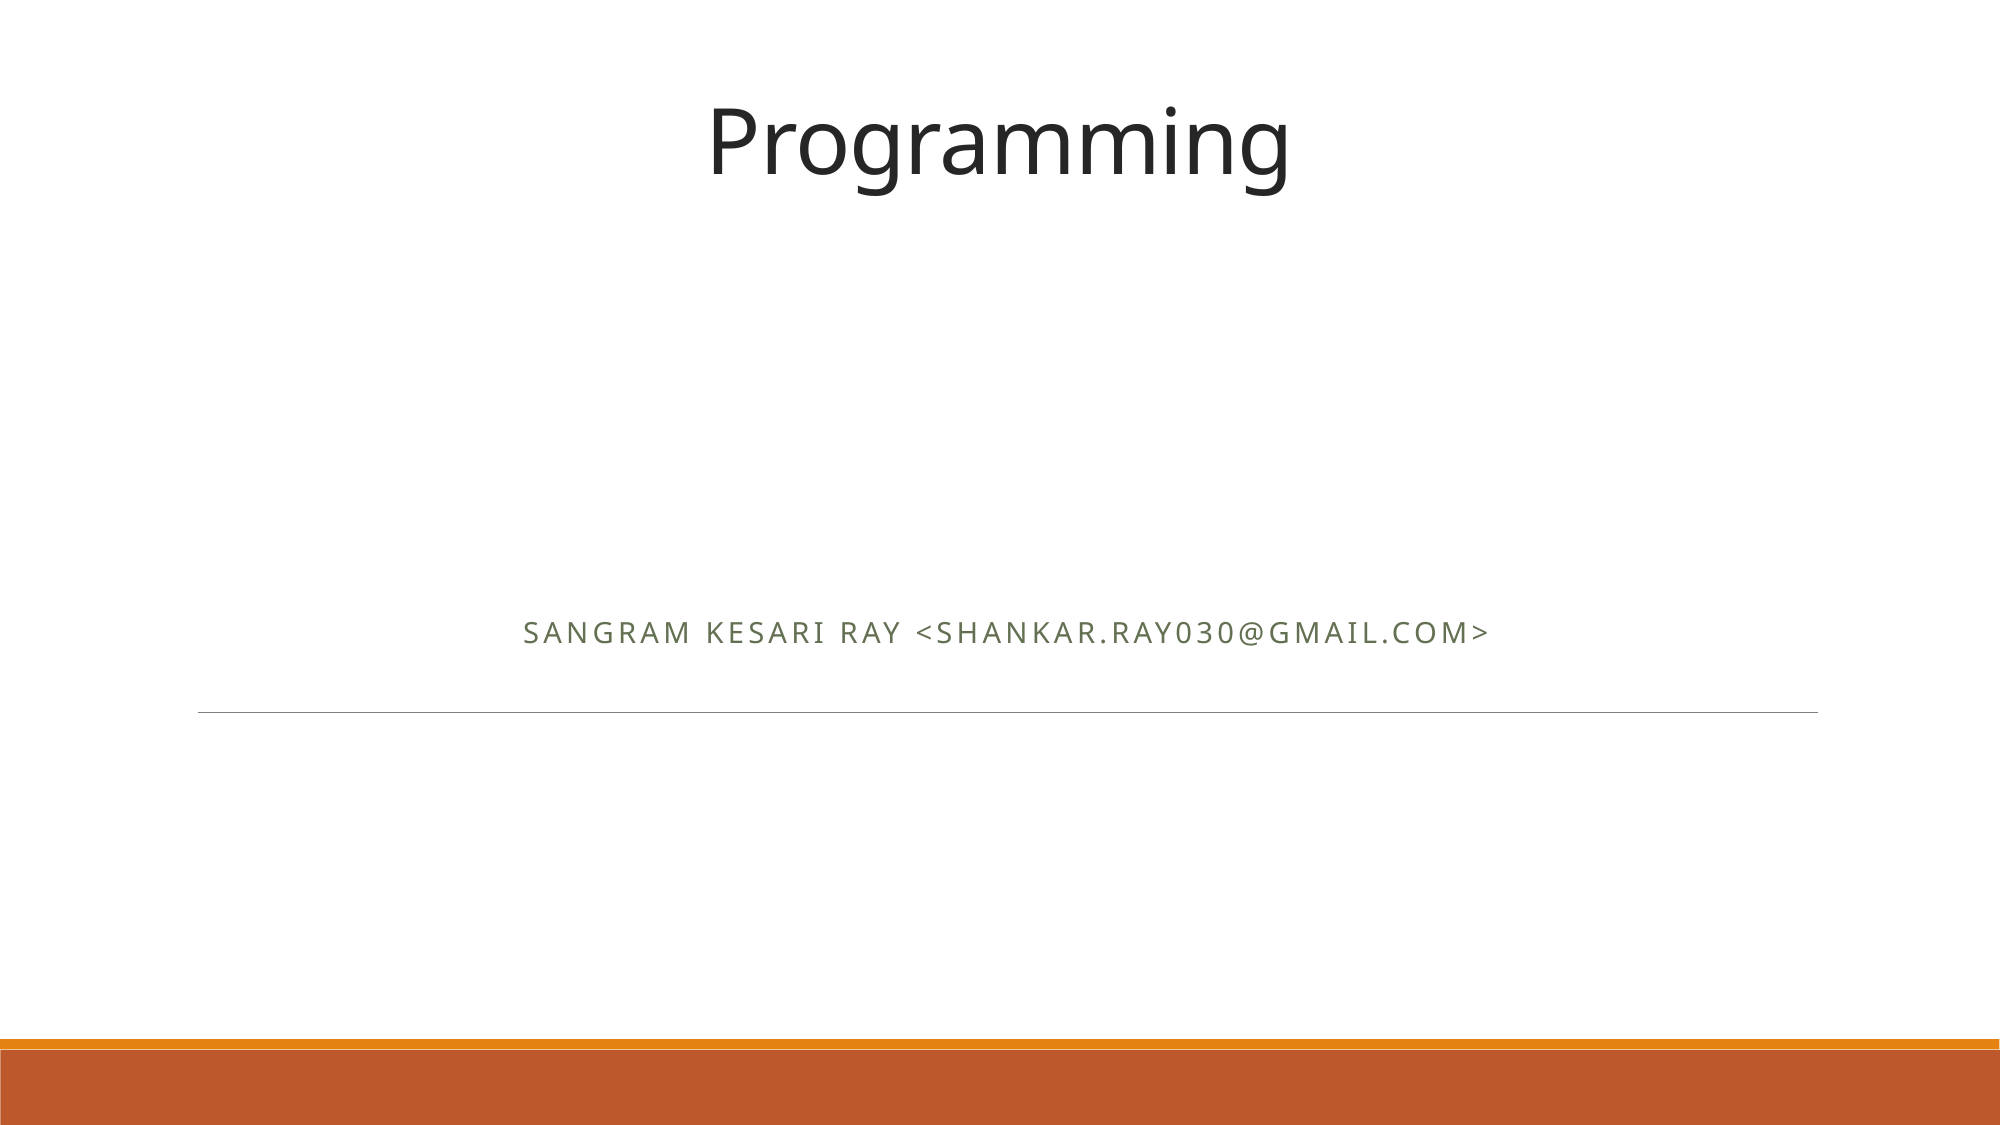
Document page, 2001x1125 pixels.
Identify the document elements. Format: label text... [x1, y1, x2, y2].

title Programming [314, 67, 1686, 202]
subtitle Sangram Kesari Ray <SHANKAR.RAY030@GMAIL.COM> [197, 611, 1816, 712]
